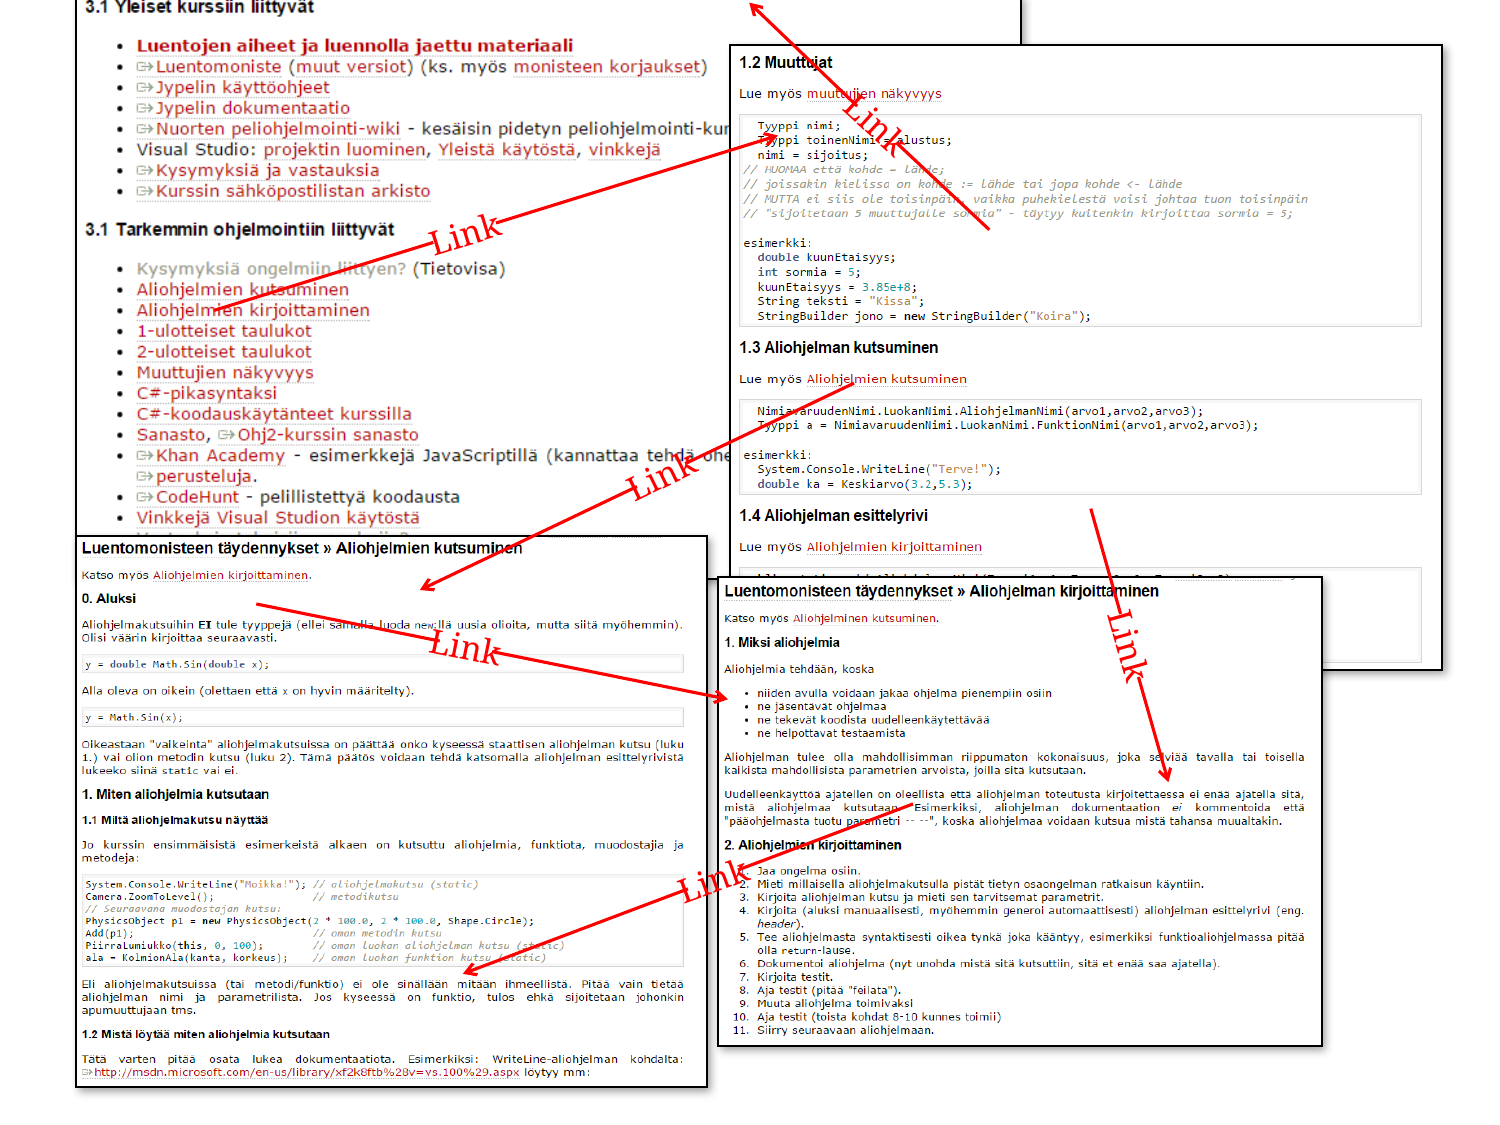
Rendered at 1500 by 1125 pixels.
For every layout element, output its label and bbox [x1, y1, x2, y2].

text_box [200, 175, 792, 271]
text_box [719, 69, 1020, 166]
text_box [396, 439, 878, 535]
picture [76, 0, 1441, 1086]
text_box [447, 841, 929, 937]
text_box [987, 597, 1272, 693]
text_box [251, 604, 733, 700]
